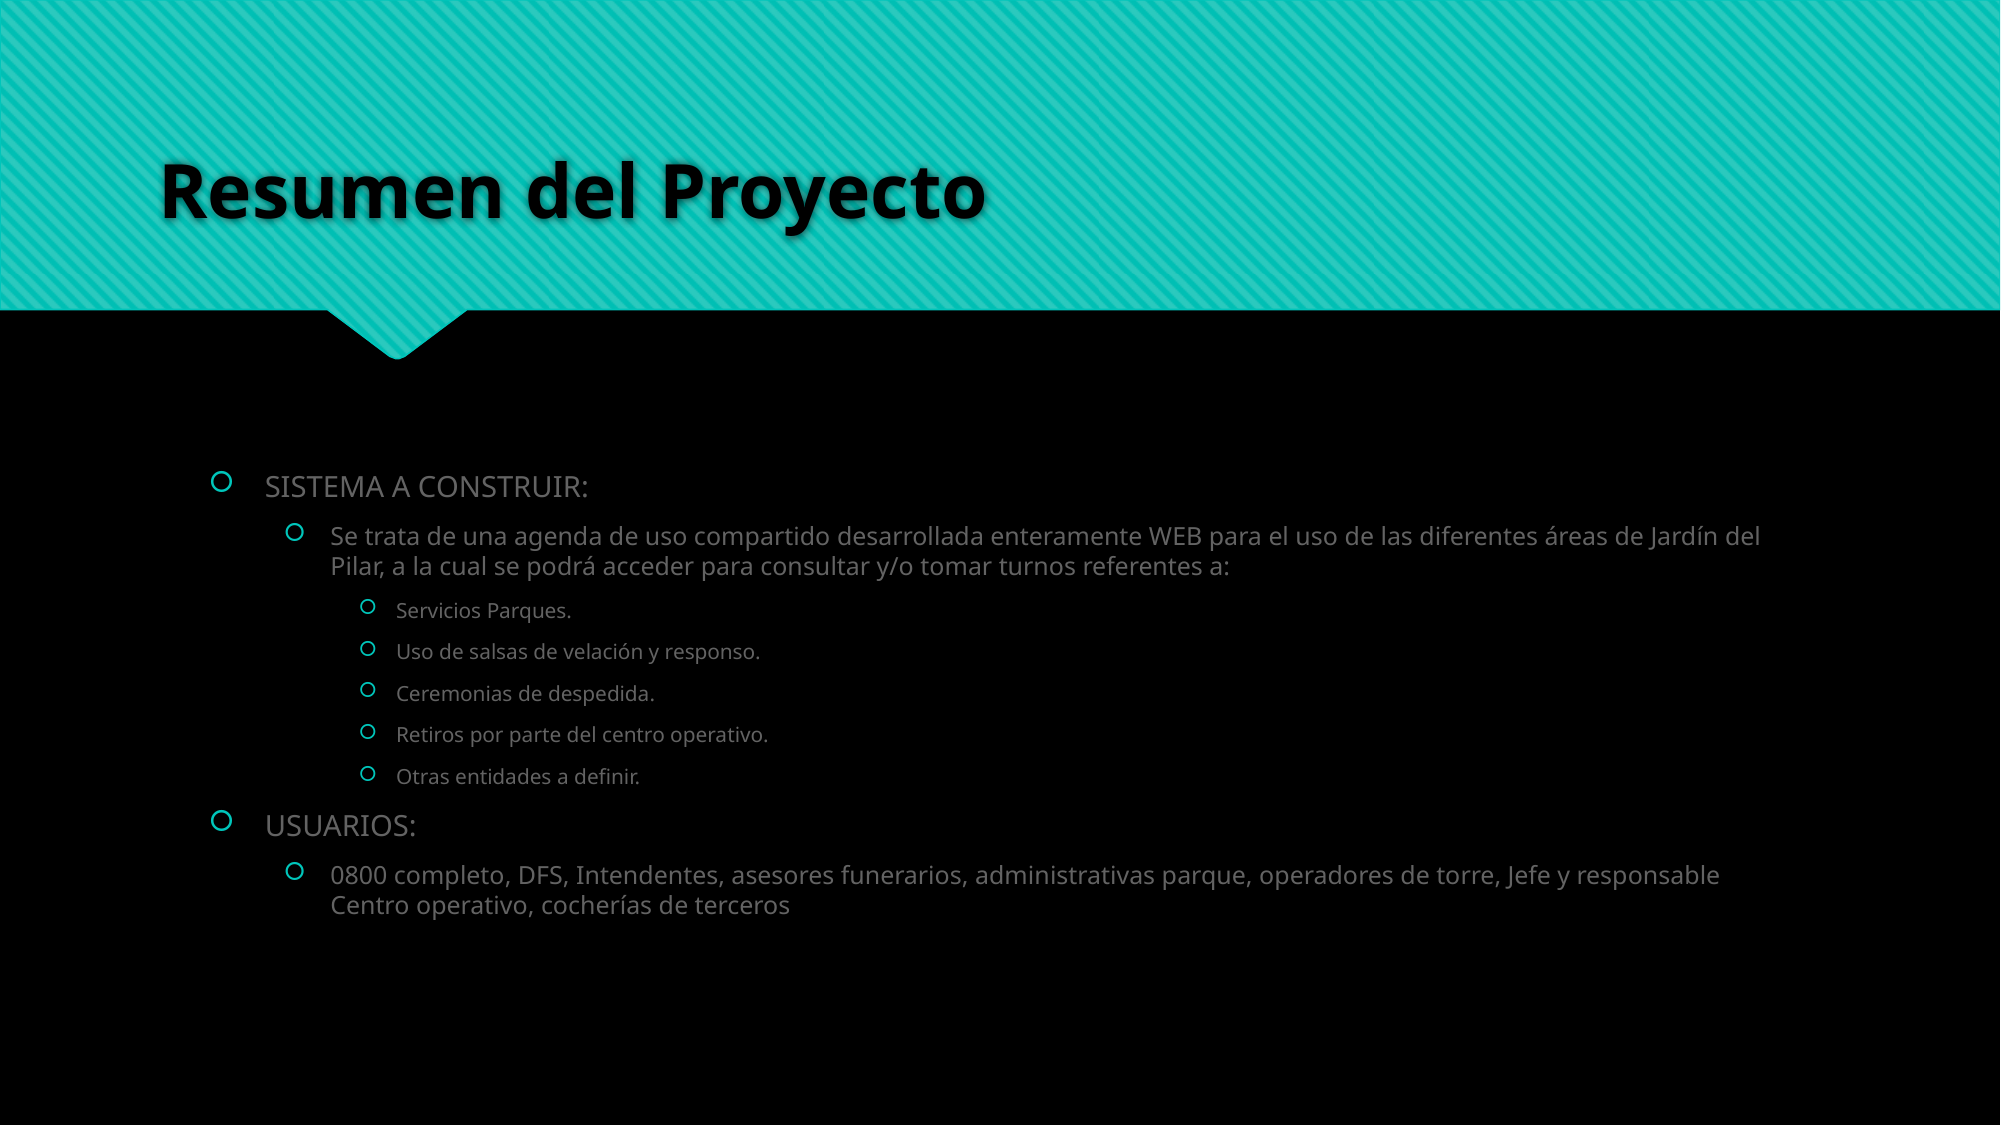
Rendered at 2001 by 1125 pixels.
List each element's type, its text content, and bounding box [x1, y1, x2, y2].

title Resumen del Proyecto [143, 65, 1757, 241]
list SISTEMA A CONSTRUIR: Se trata de una agenda de uso compartido desarrollada enteramente WEB para el uso de las diferentes áreas de Jardín del Pilar, a la cual se podrá acceder para consultar y/o tomar turnos referentes a: Servicios Parques. Uso de salsas de velación y responso. Ceremonias de despedida. Retiros por parte del centro operativo. Otras entidades a definir. USUARIOS: 0800 completo, DFS, Intendentes, asesores funerarios, administrativas parque, operadores de torre, Jefe y responsable Centro operativo, cocherías de terceros [193, 404, 1807, 984]
